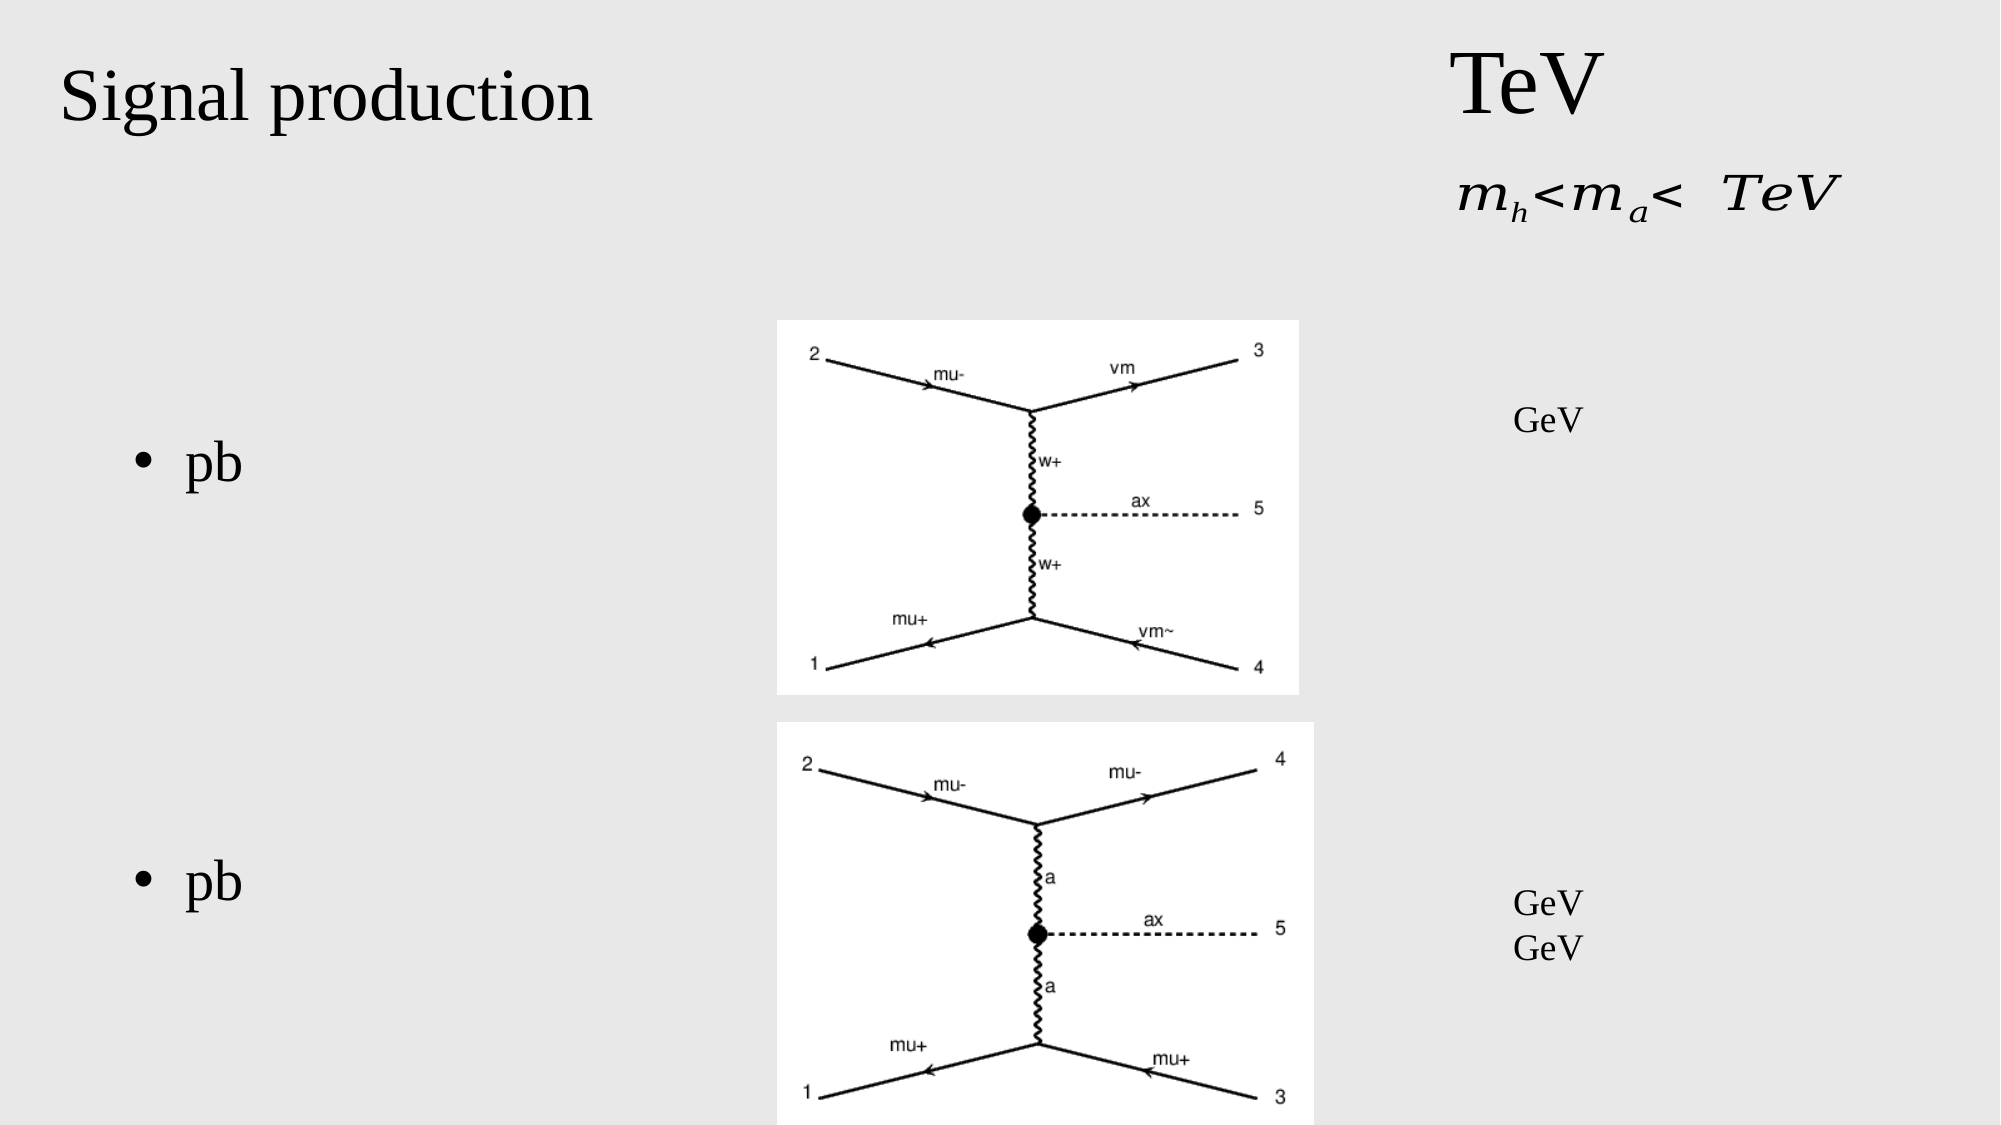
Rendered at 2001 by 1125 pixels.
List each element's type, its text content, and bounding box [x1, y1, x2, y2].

text_box Signal production [44, 38, 1106, 143]
picture [777, 320, 1300, 695]
picture [777, 721, 1315, 1125]
